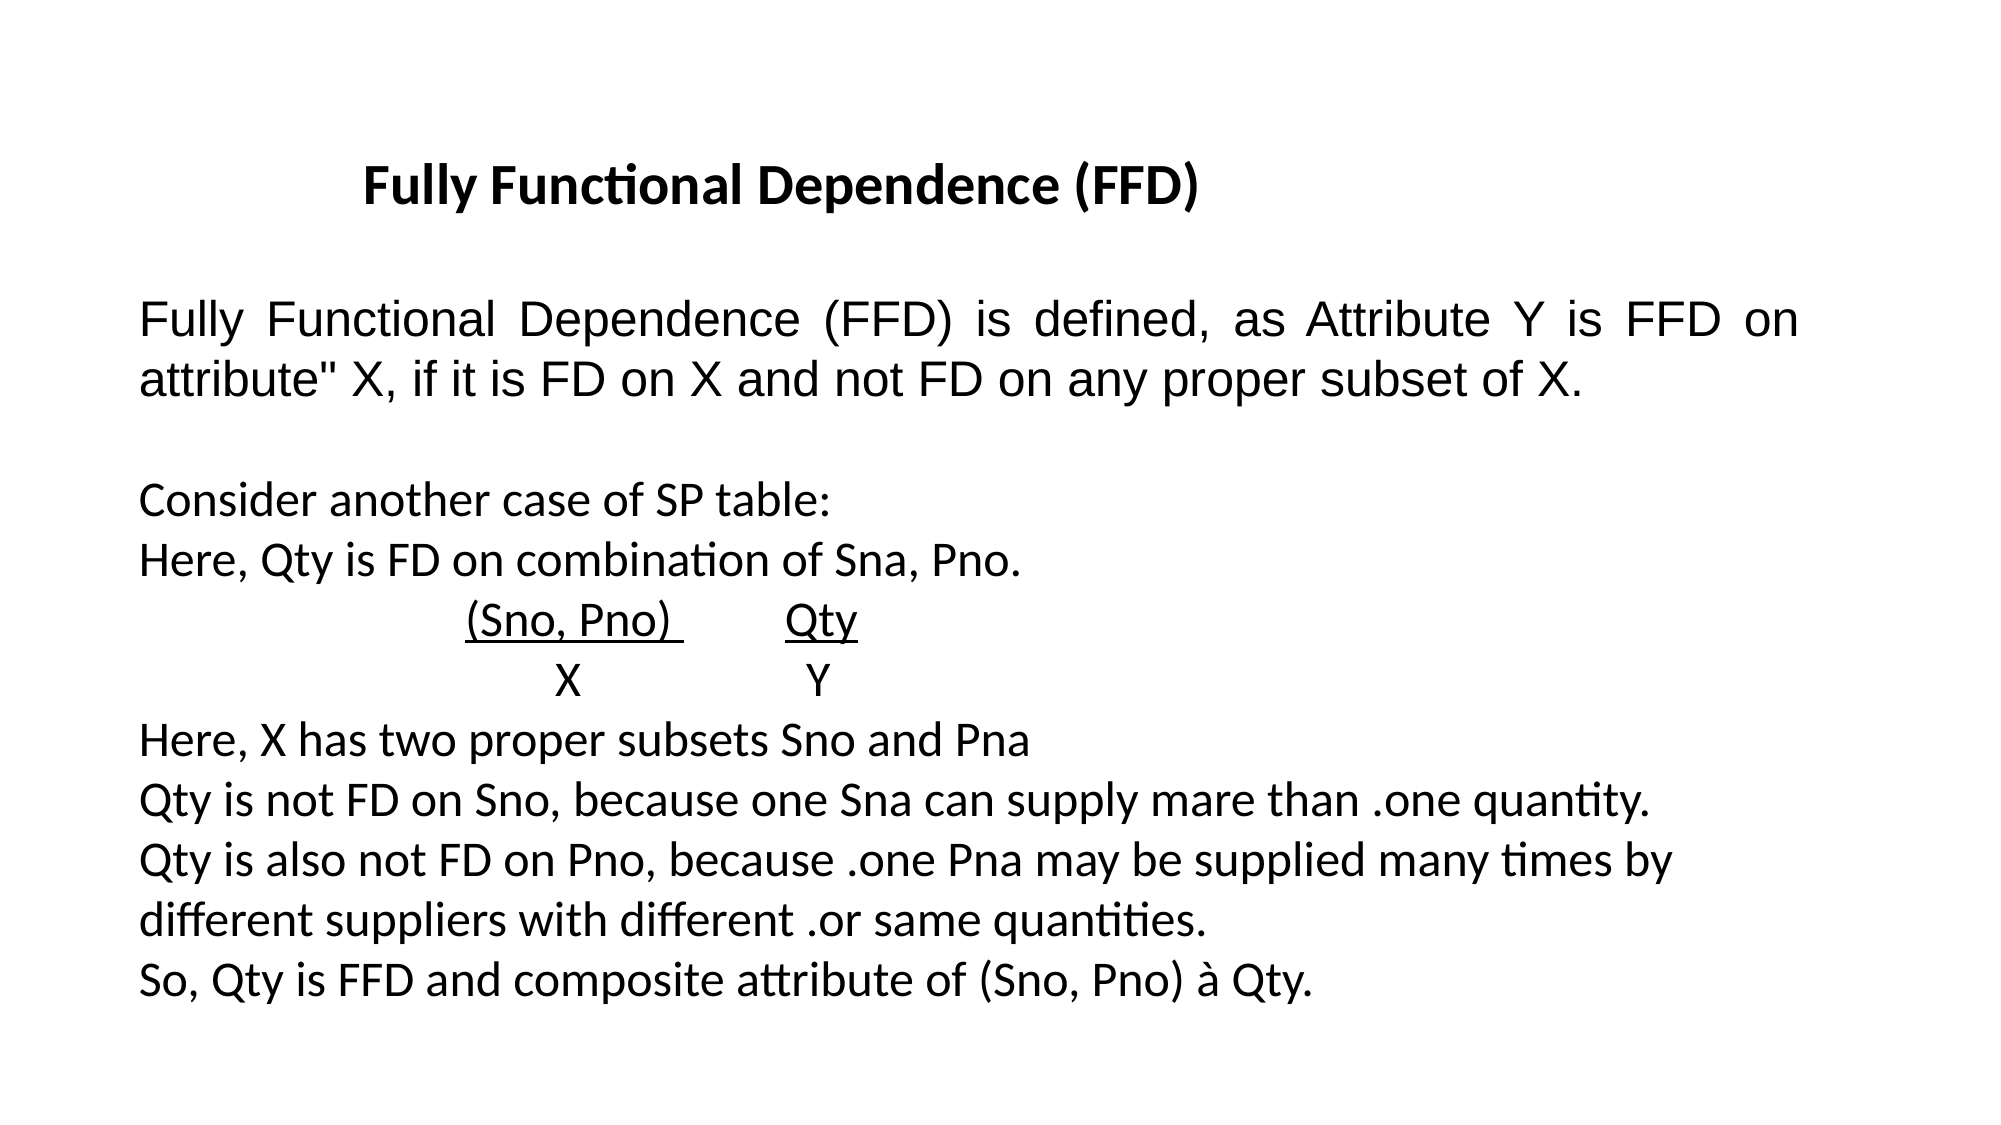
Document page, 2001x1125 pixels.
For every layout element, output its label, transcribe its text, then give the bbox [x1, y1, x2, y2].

text_box Fully Functional Dependence (FFD) Fully Functional Dependence (FFD) is defined, as Attribute Y is FFD on attribute" X, if it is FD on X and not FD on any proper subset of X. Consider another case of SP table: Here, Qty is FD on combination of Sna, Pno. (Sno, Pno) Qty X Y Here, X has two proper subsets Sno and Pna Qty is not FD on Sno, because one Sna can supply mare than .one quantity. Qty is also not FD on Pno, because .one Pna may be supplied many times by different suppliers with different .or same quantities. So, Qty is FFD and composite attribute of (Sno, Pno) à Qty. [123, 139, 1815, 1014]
